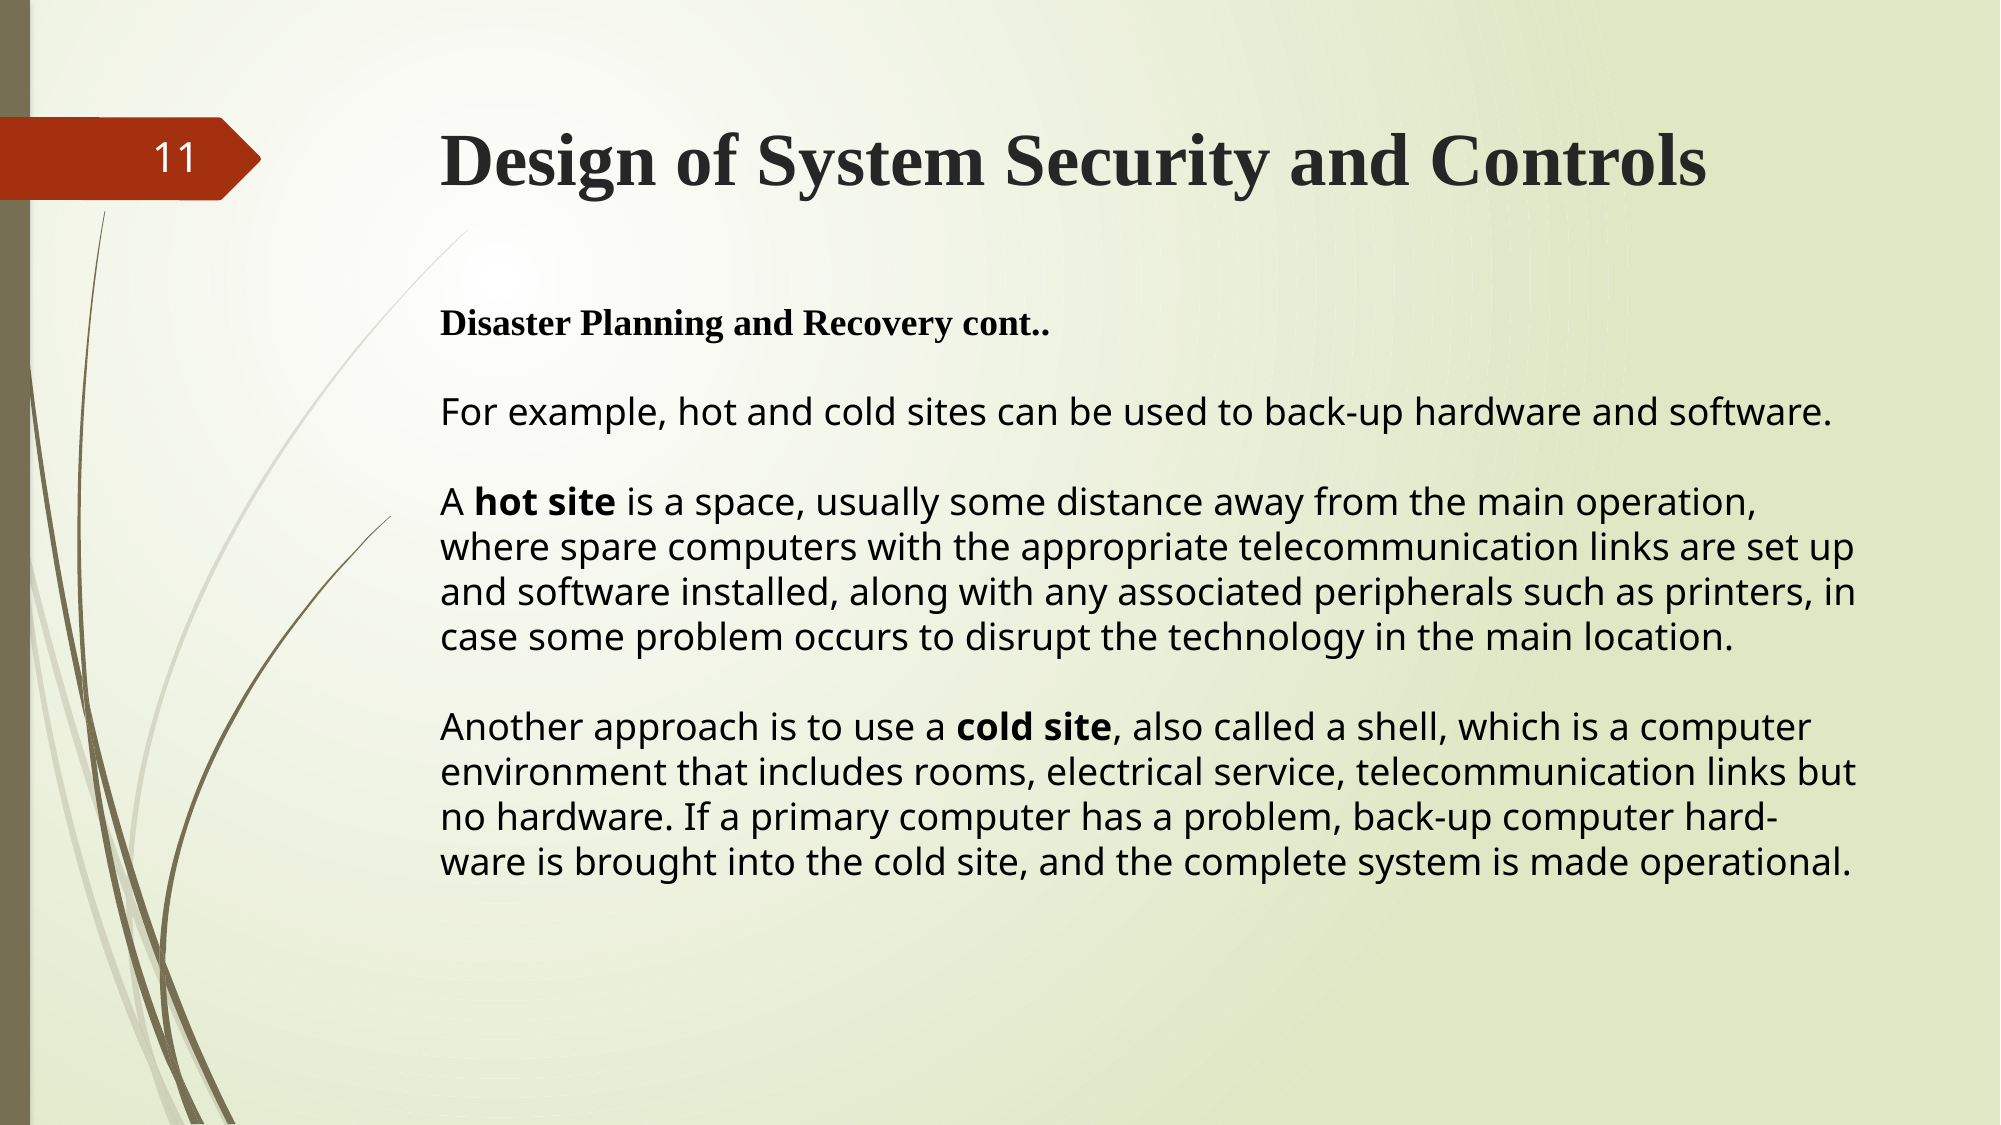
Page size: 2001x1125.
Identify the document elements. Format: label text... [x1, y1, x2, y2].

text_box Disaster Planning and Recovery cont.. For example, hot and cold sites can be used to back-up hardware and software. A hot site is a space, usually some distance away from the main operation, where spare computers with the appropriate telecommunication links are set up and software installed, along with any associated peripherals such as printers, in case some problem occurs to disrupt the technology in the main location. Another approach is to use a cold site, also called a shell, which is a computer environment that includes rooms, electrical service, telecommunication links but no hardware. If a primary computer has a problem, back-up computer hard- ware is brought into the cold site, and the complete system is made operational. [425, 290, 1888, 891]
list [425, 290, 1915, 1070]
title Design of System Security and Controls [425, 102, 1888, 290]
slide_number 11 [87, 129, 216, 190]
